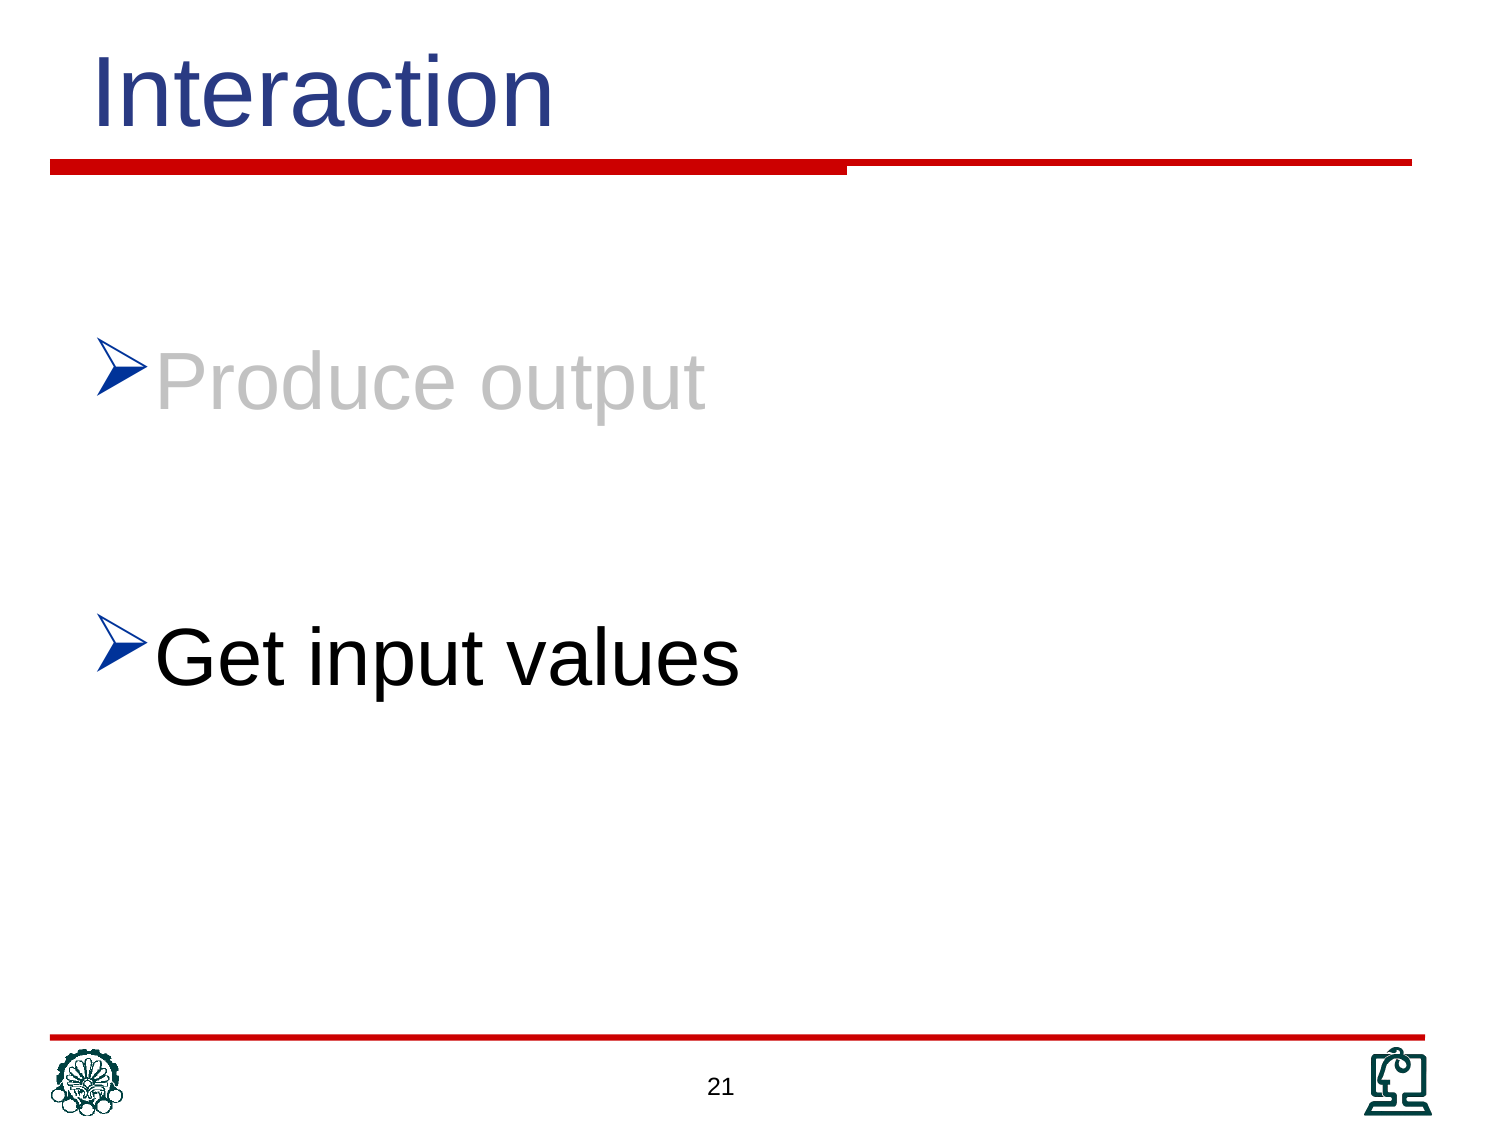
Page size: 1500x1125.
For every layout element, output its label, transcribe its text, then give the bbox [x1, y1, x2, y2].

list Produce output Get input values [75, 200, 1425, 1006]
slide_number 21 [649, 1062, 751, 1103]
title Interaction [75, 24, 1425, 155]
picture [50, 1047, 125, 1118]
picture [1362, 1045, 1438, 1119]
